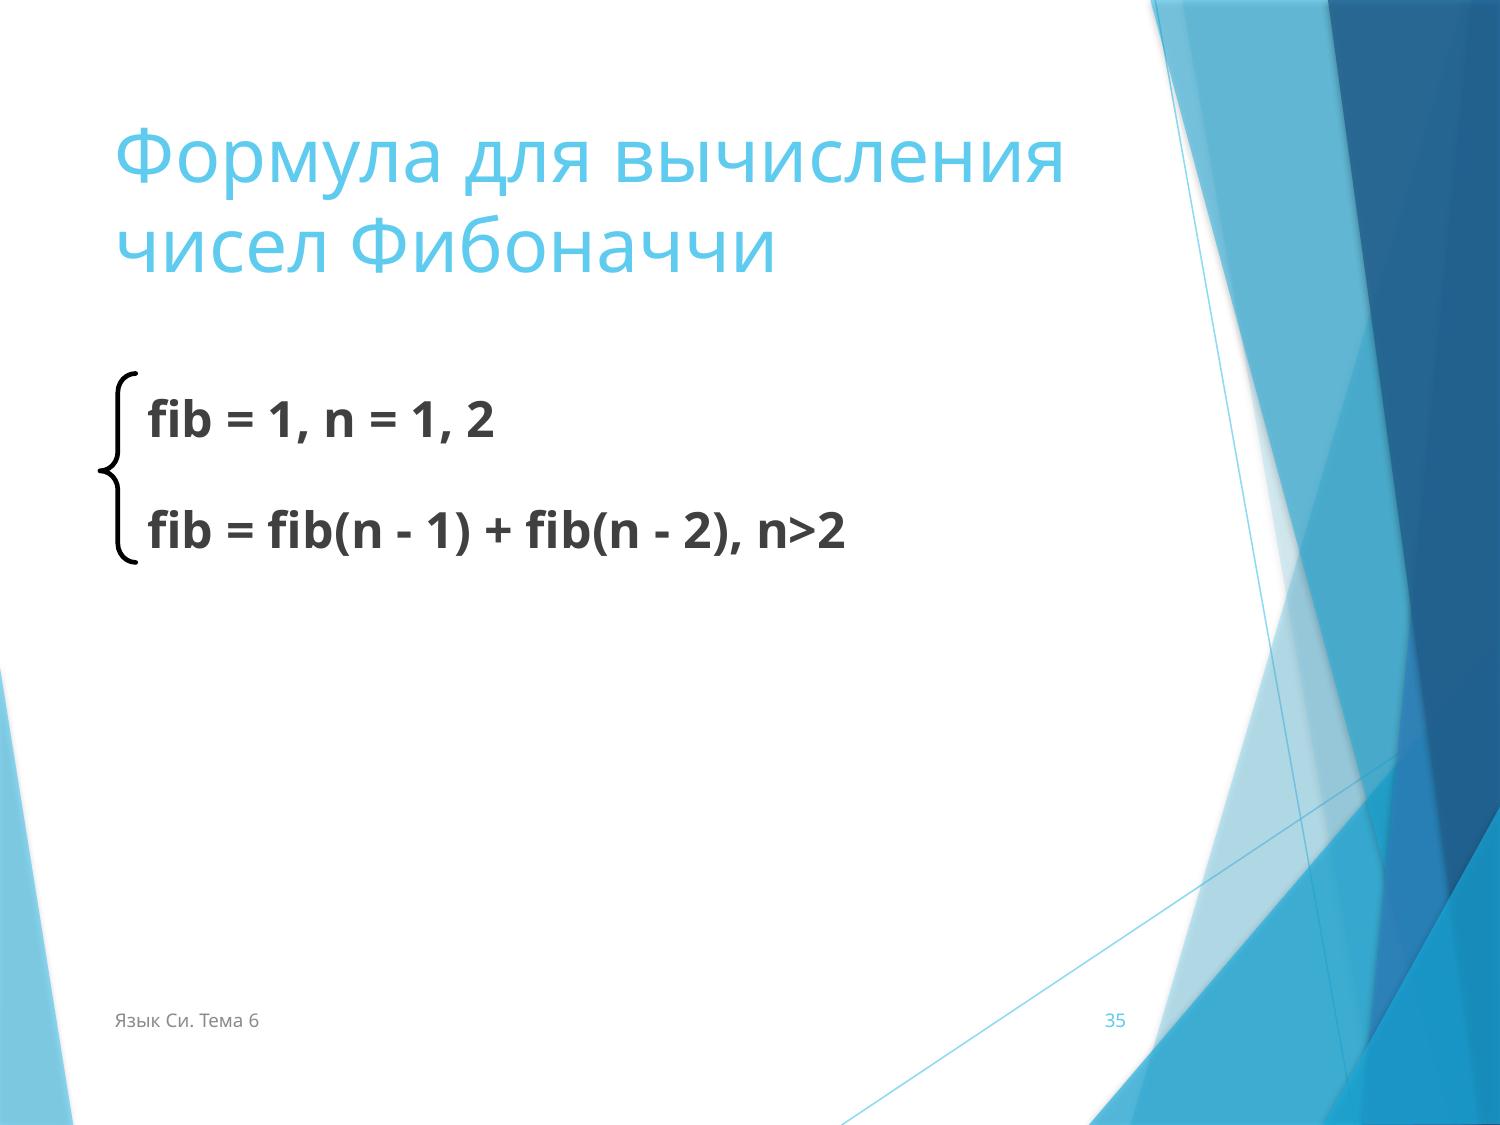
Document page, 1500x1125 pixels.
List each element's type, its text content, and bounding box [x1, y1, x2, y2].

footer Язык Си. Тема 6 [99, 991, 859, 1051]
title Формула для вычисления чисел Фибоначчи [99, 99, 1142, 317]
slide_number 35 [1057, 991, 1142, 1051]
text_box [98, 372, 137, 564]
list fib = 1, n = 1, 2 fib = fib(n - 1) + fib(n - 2), n>2 [75, 349, 998, 575]
